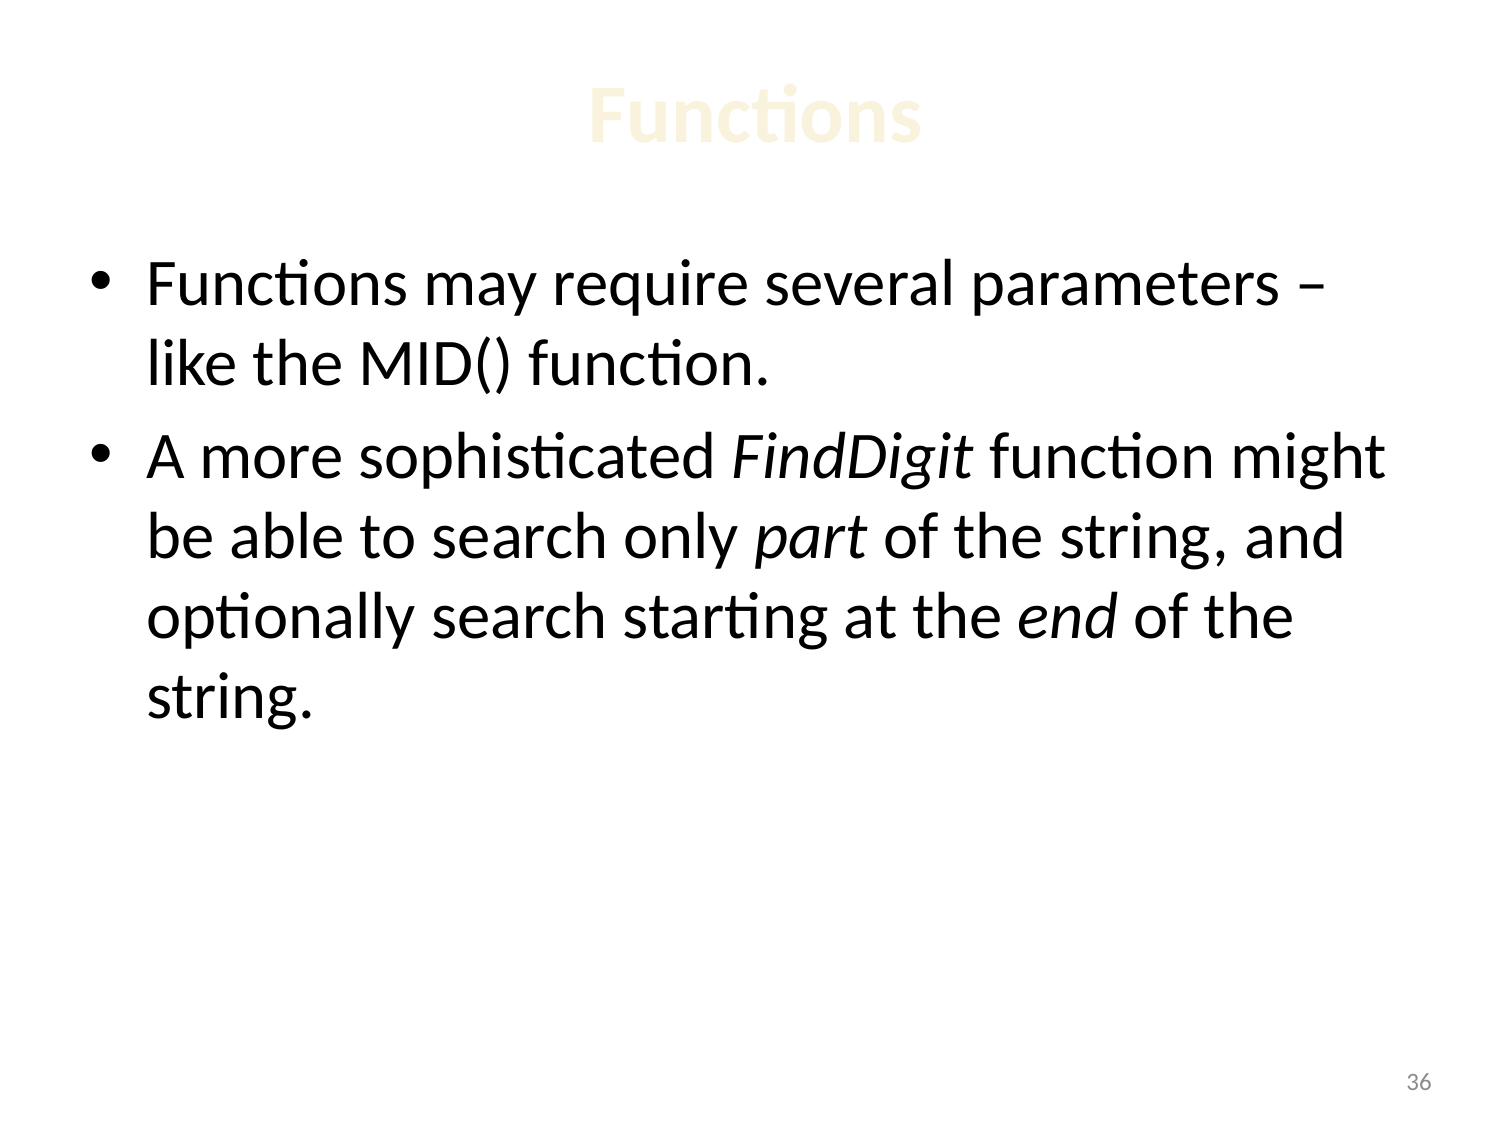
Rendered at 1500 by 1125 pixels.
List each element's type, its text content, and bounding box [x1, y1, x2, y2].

slide_number 1 [1376, 1058, 1447, 1103]
title Functions [29, 45, 1483, 173]
list Functions may require several parameters – like the MID() function. A more sophisticated FindDigit function might be able to search only part of the string, and optionally search starting at the end of the string. [75, 231, 1425, 1035]
